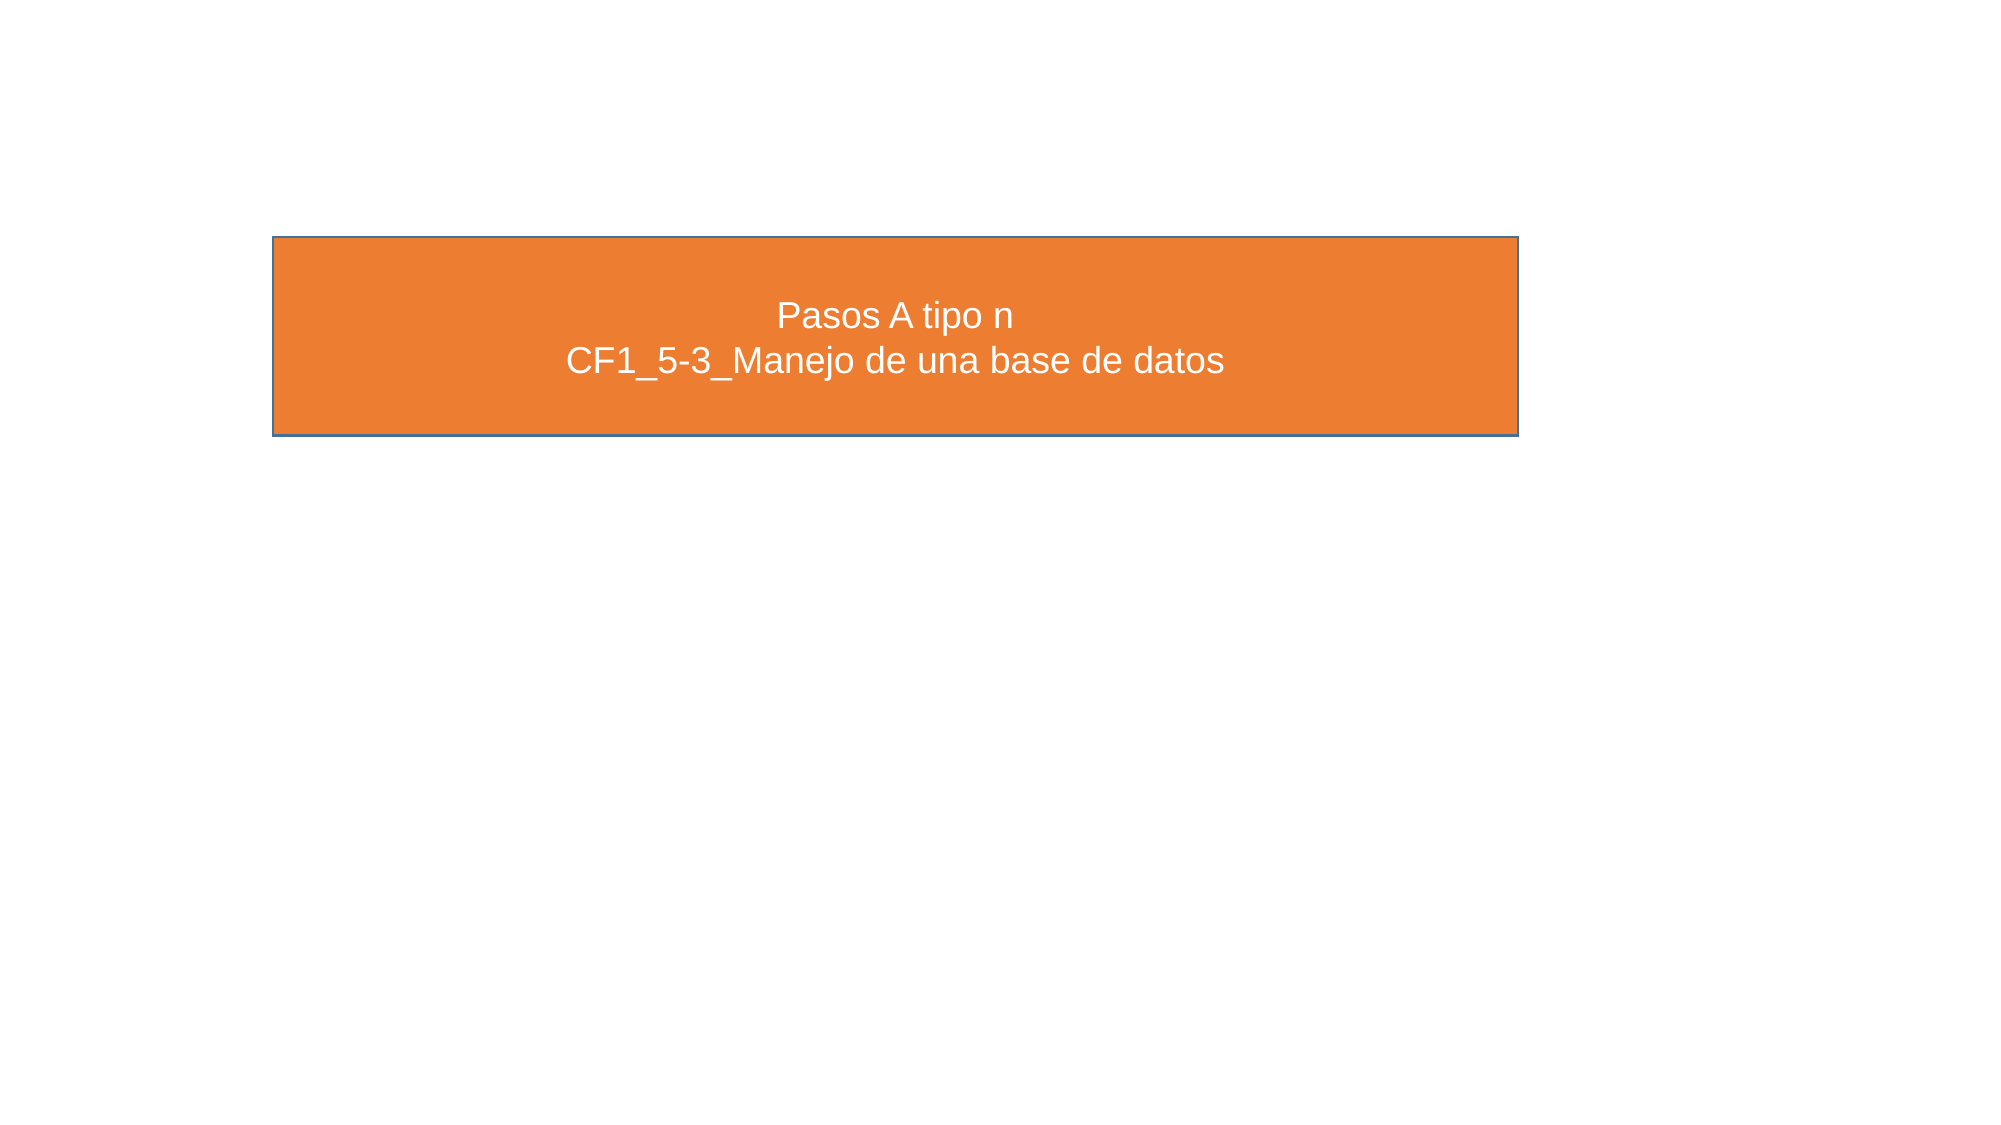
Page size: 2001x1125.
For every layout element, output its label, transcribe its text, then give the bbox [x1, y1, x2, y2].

text_box Pasos A tipo n CF1_5-3_Manejo de una base de datos [272, 236, 1518, 436]
